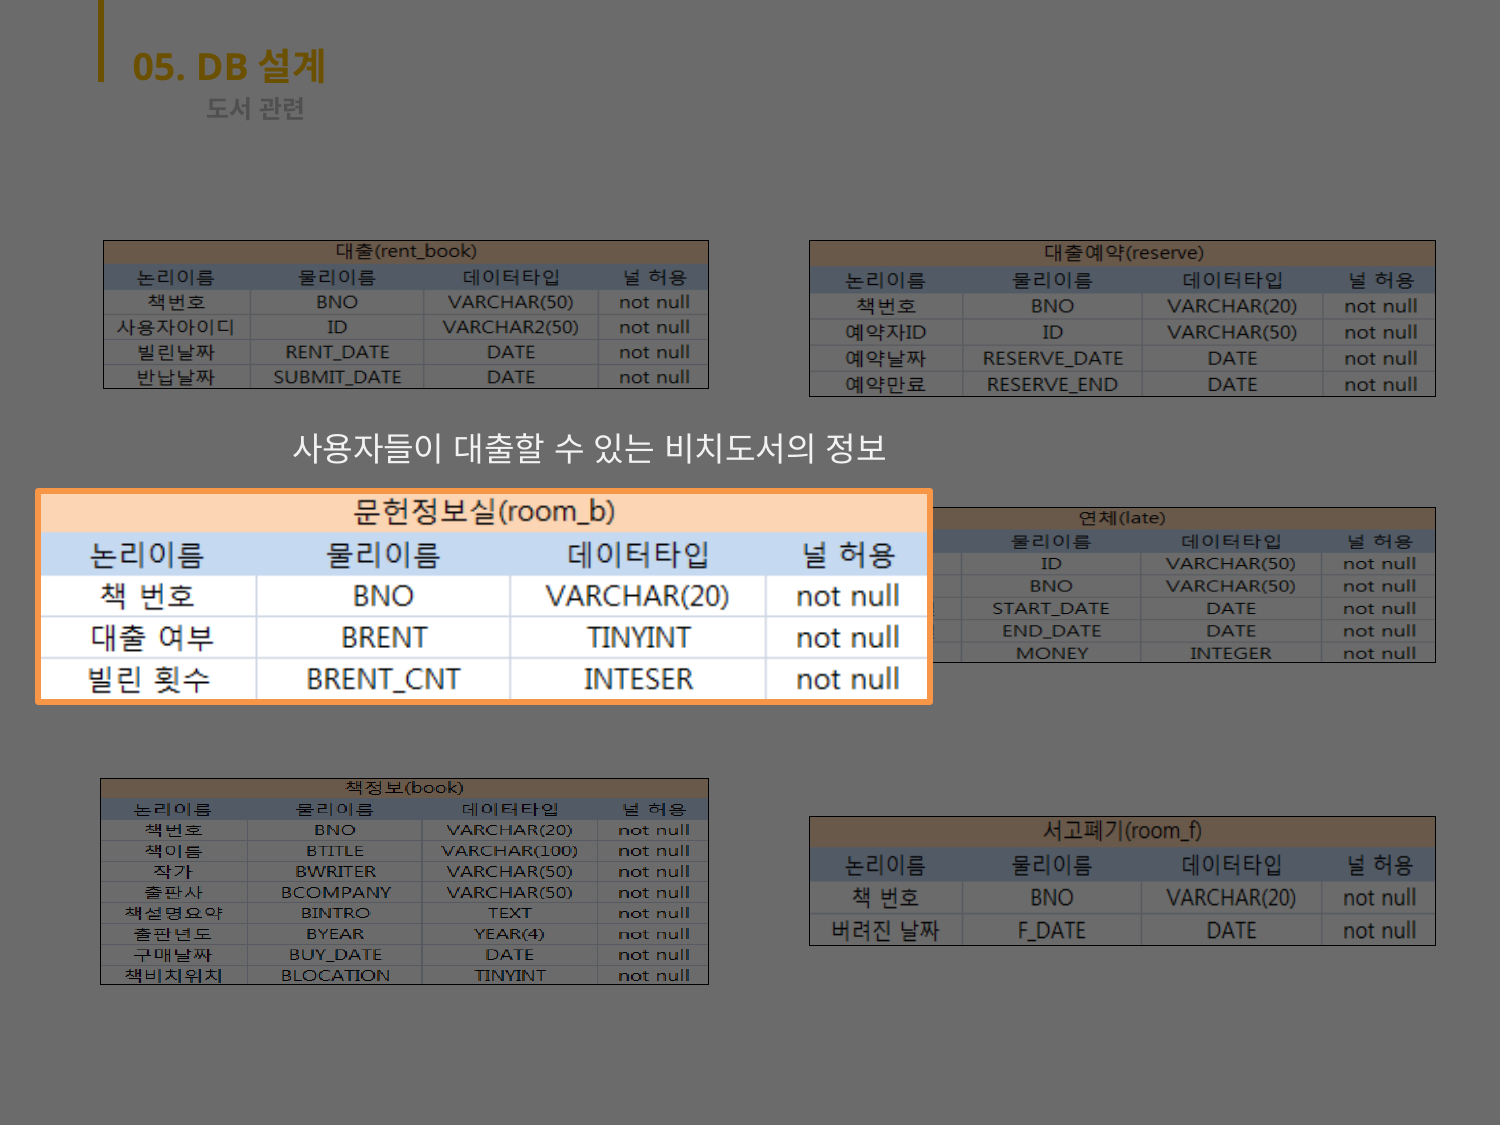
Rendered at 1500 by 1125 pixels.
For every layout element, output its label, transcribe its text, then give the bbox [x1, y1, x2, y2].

picture [40, 493, 1436, 699]
picture [809, 816, 1436, 947]
text_box [0, 0, 1500, 1125]
picture [103, 240, 709, 389]
text_box 사용자들이 대출할 수 있는 비치도서의 정보 [277, 400, 1034, 476]
picture [100, 778, 709, 985]
picture [809, 240, 1436, 397]
